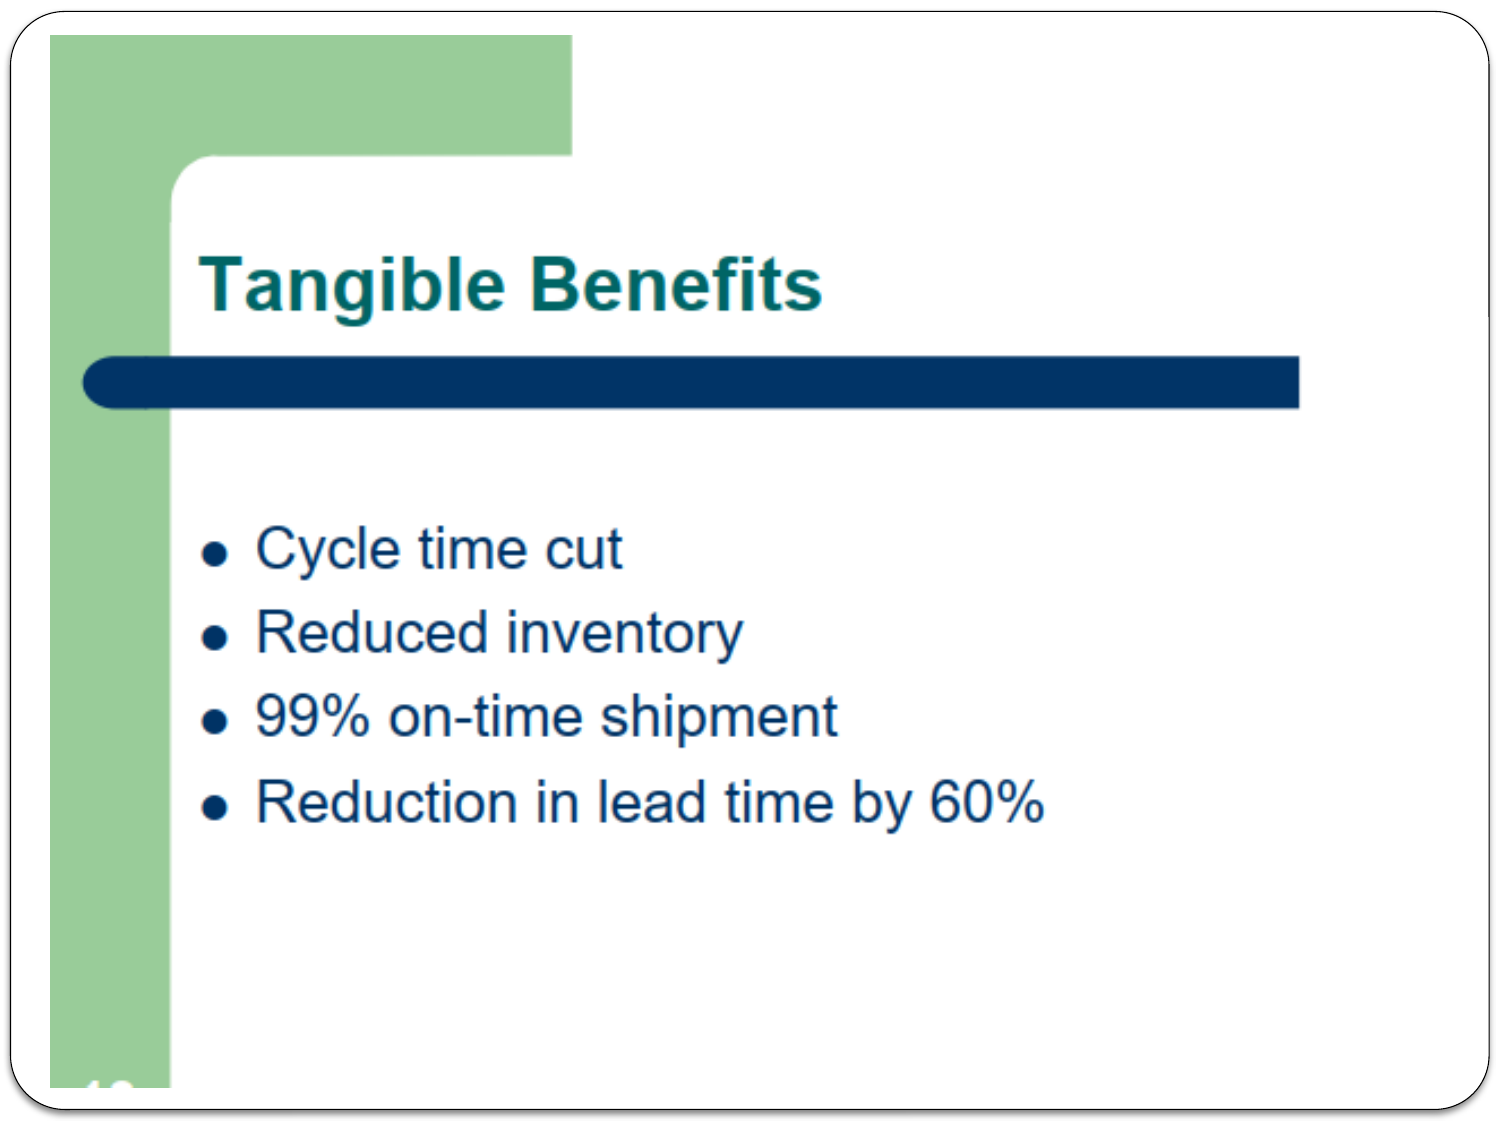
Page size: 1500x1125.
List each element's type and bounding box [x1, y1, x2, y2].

picture [49, 34, 1388, 1088]
